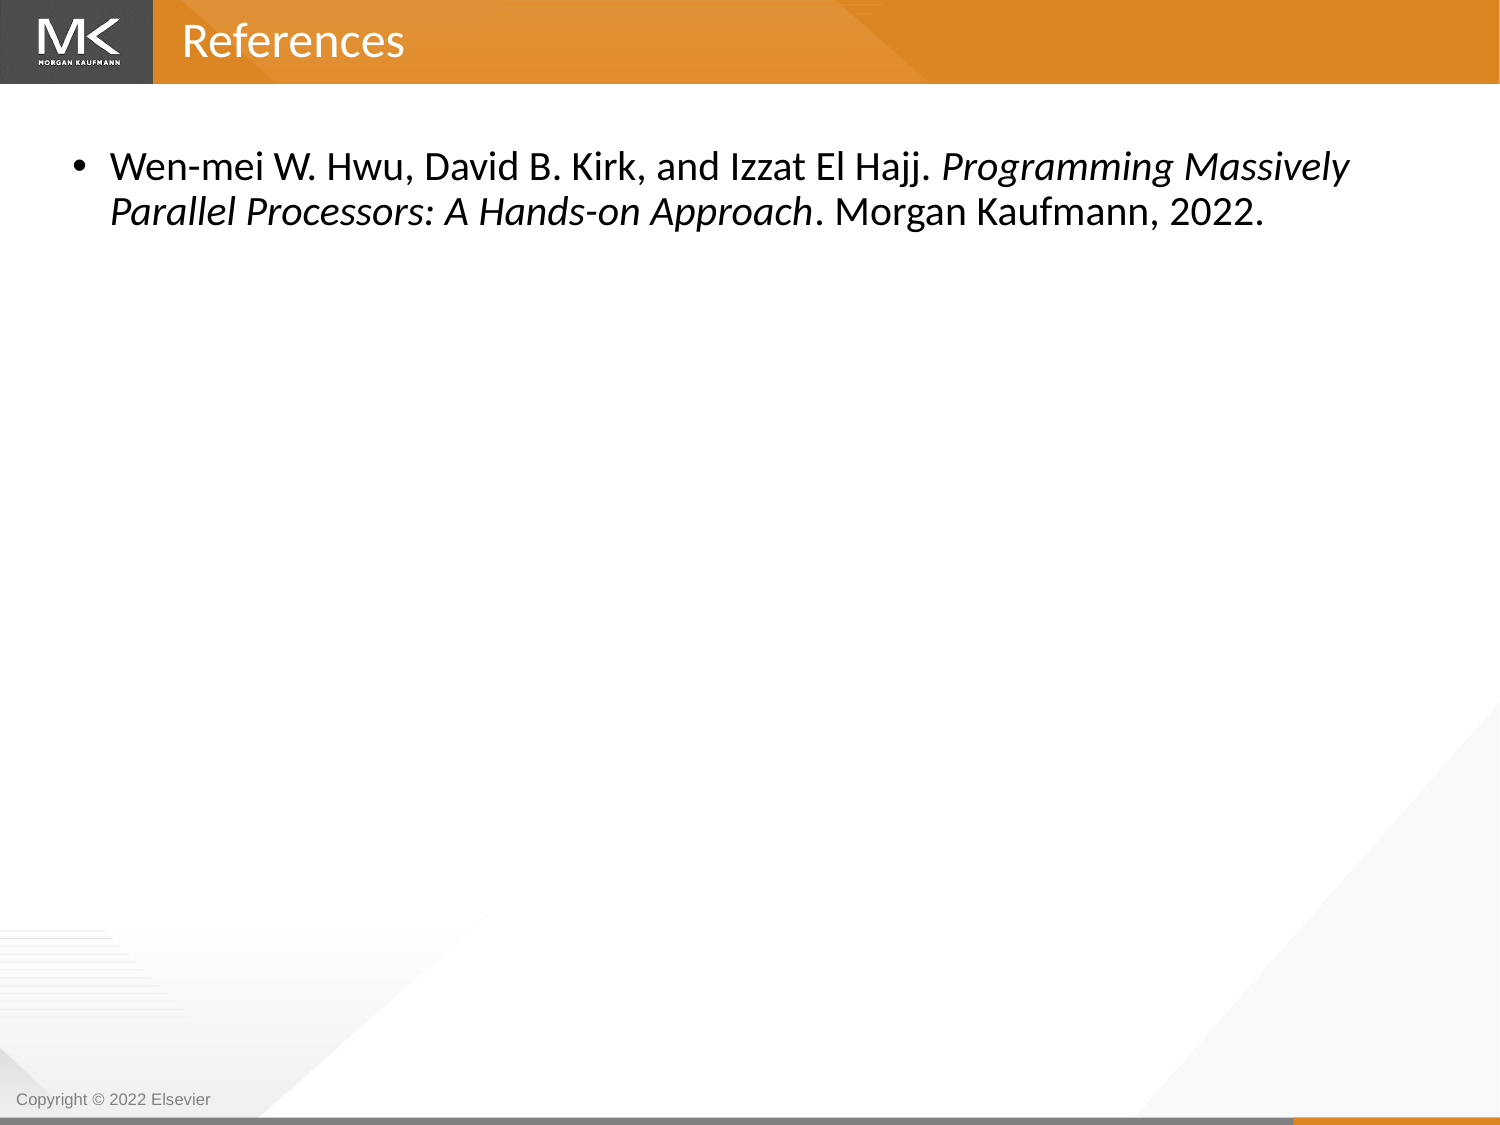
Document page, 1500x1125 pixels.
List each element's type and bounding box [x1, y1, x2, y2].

list [57, 137, 1447, 1054]
picture [0, 908, 495, 1117]
list [167, 7, 1461, 82]
picture [0, 0, 1500, 84]
